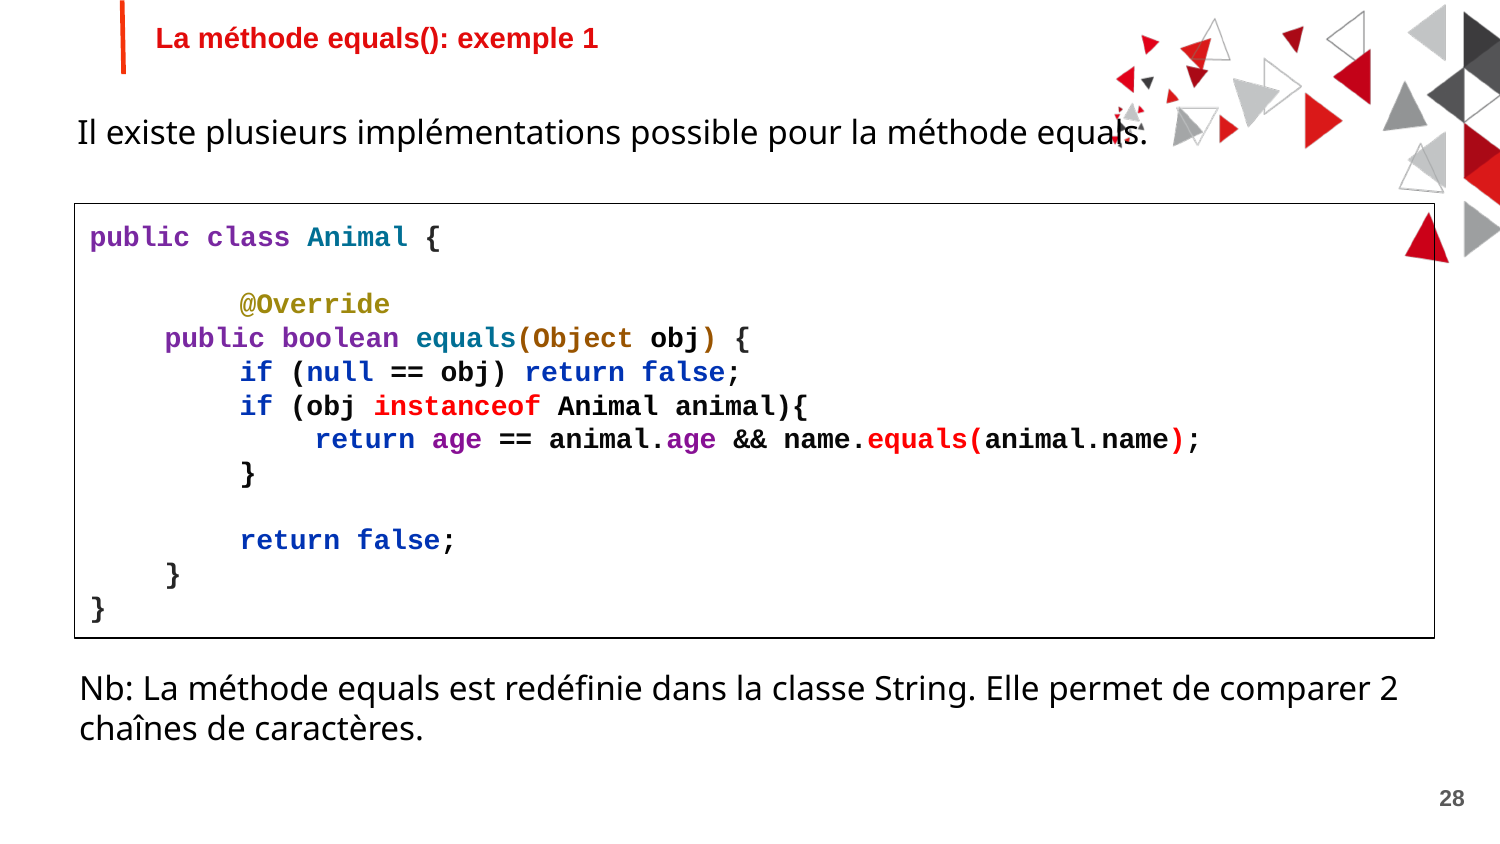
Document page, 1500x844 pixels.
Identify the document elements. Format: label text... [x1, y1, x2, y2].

slide_number ‹#› [1389, 764, 1480, 830]
text_box public class Animal { @Override public boolean equals(Object obj) { if (null == obj) return false; if (obj instanceof Animal animal){ return age == animal.age && name.equals(animal.name); } return false; } } [74, 203, 1435, 639]
text_box La méthode equals(): exemple 1 [140, 4, 793, 70]
picture [1110, 0, 1500, 268]
text_box Nb: La méthode equals est redéfinie dans la classe String. Elle permet de comparer 2 chaînes de caractères. [64, 652, 1436, 762]
text_box Il existe plusieurs implémentations possible pour la méthode equals. [62, 96, 1105, 167]
